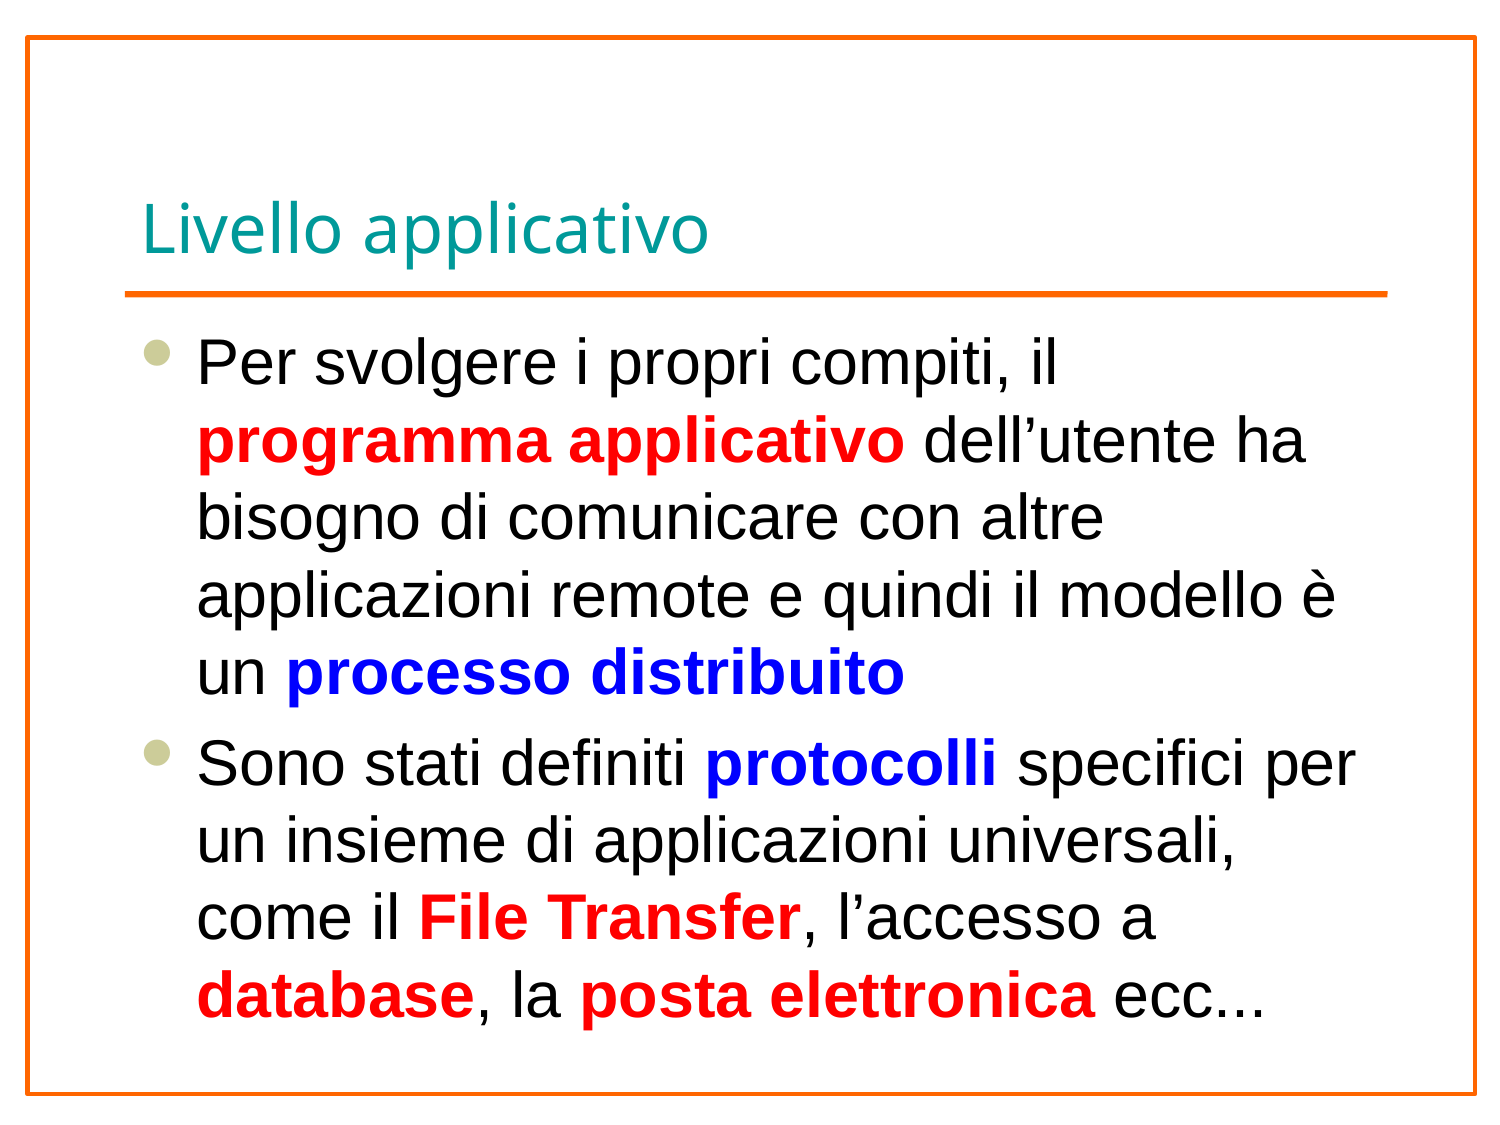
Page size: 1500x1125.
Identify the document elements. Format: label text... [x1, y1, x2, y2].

list Per svolgere i propri compiti, il programma applicativo dell’utente ha bisogno di comunicare con altre applicazioni remote e quindi il modello è un processo distribuito Sono stati definiti protocolli specifici per un insieme di applicazioni universali, come il File Transfer, l’accesso a database, la posta elettronica ecc... [125, 312, 1388, 1071]
title Livello applicativo [125, 87, 1388, 275]
